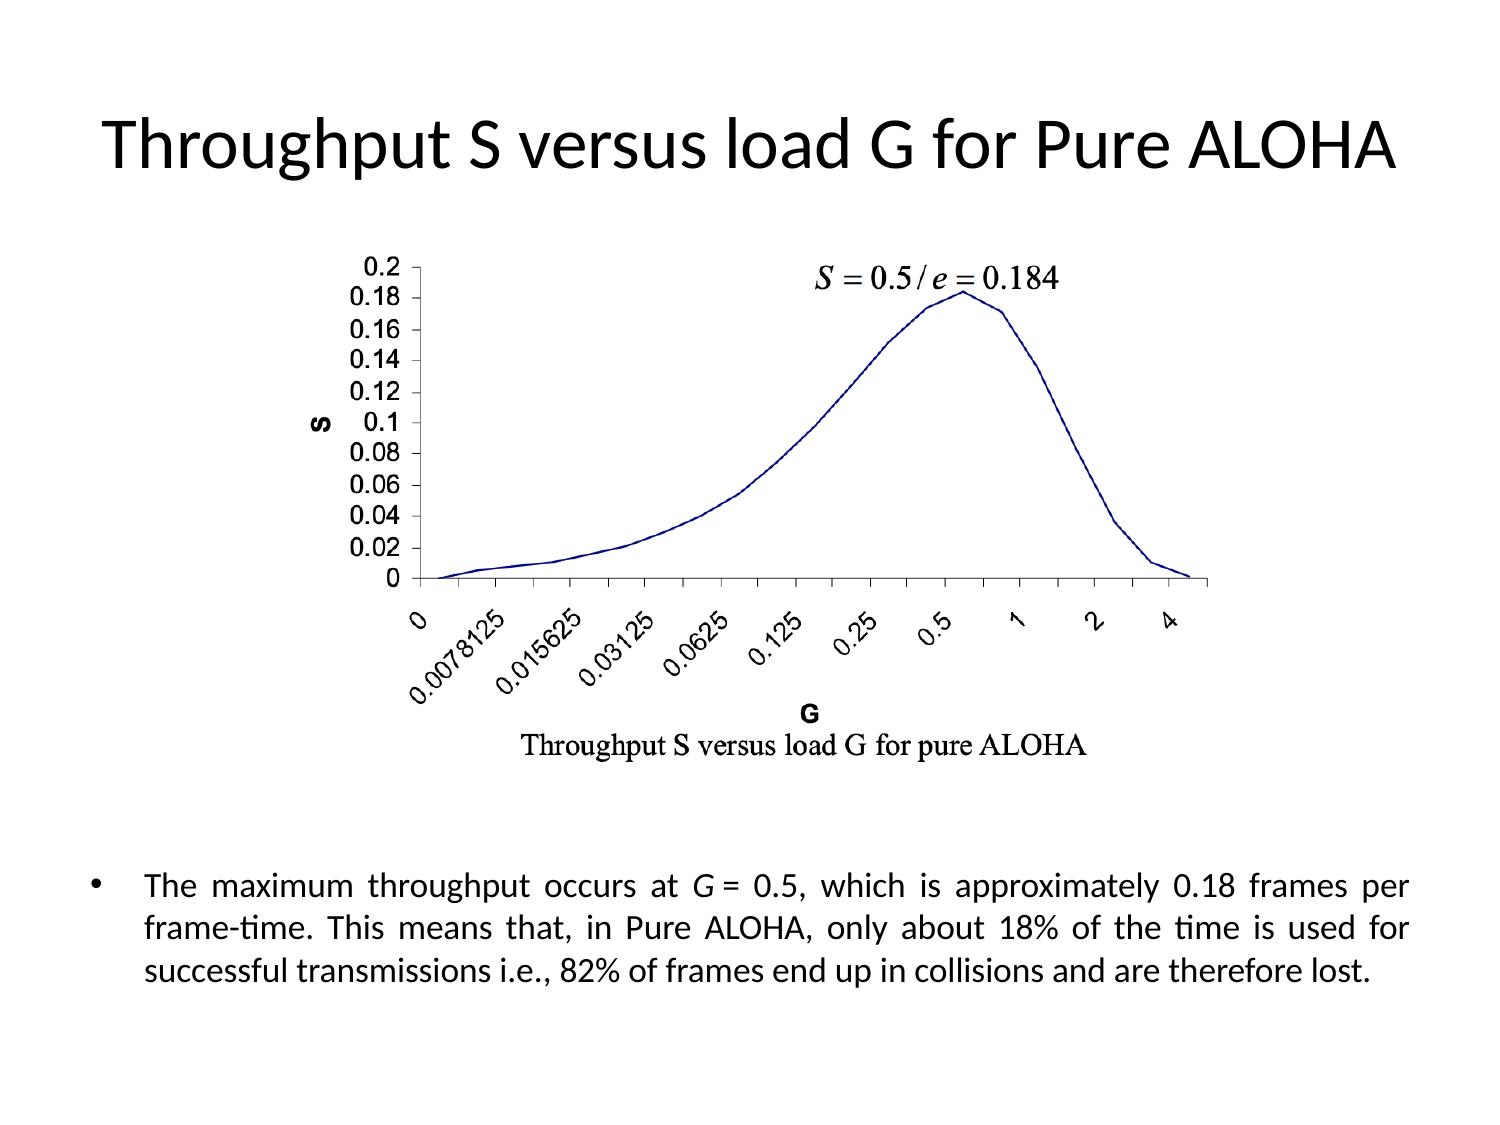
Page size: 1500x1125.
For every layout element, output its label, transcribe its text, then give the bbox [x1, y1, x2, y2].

list The maximum throughput occurs at G = 0.5, which is approximately 0.18 frames per frame-time. This means that, in Pure ALOHA, only about 18% of the time is used for successful transmissions i.e., 82% of frames end up in collisions and are therefore lost. [75, 262, 1425, 1005]
picture [274, 237, 1263, 781]
title Throughput S versus load G for Pure ALOHA [75, 45, 1425, 233]
